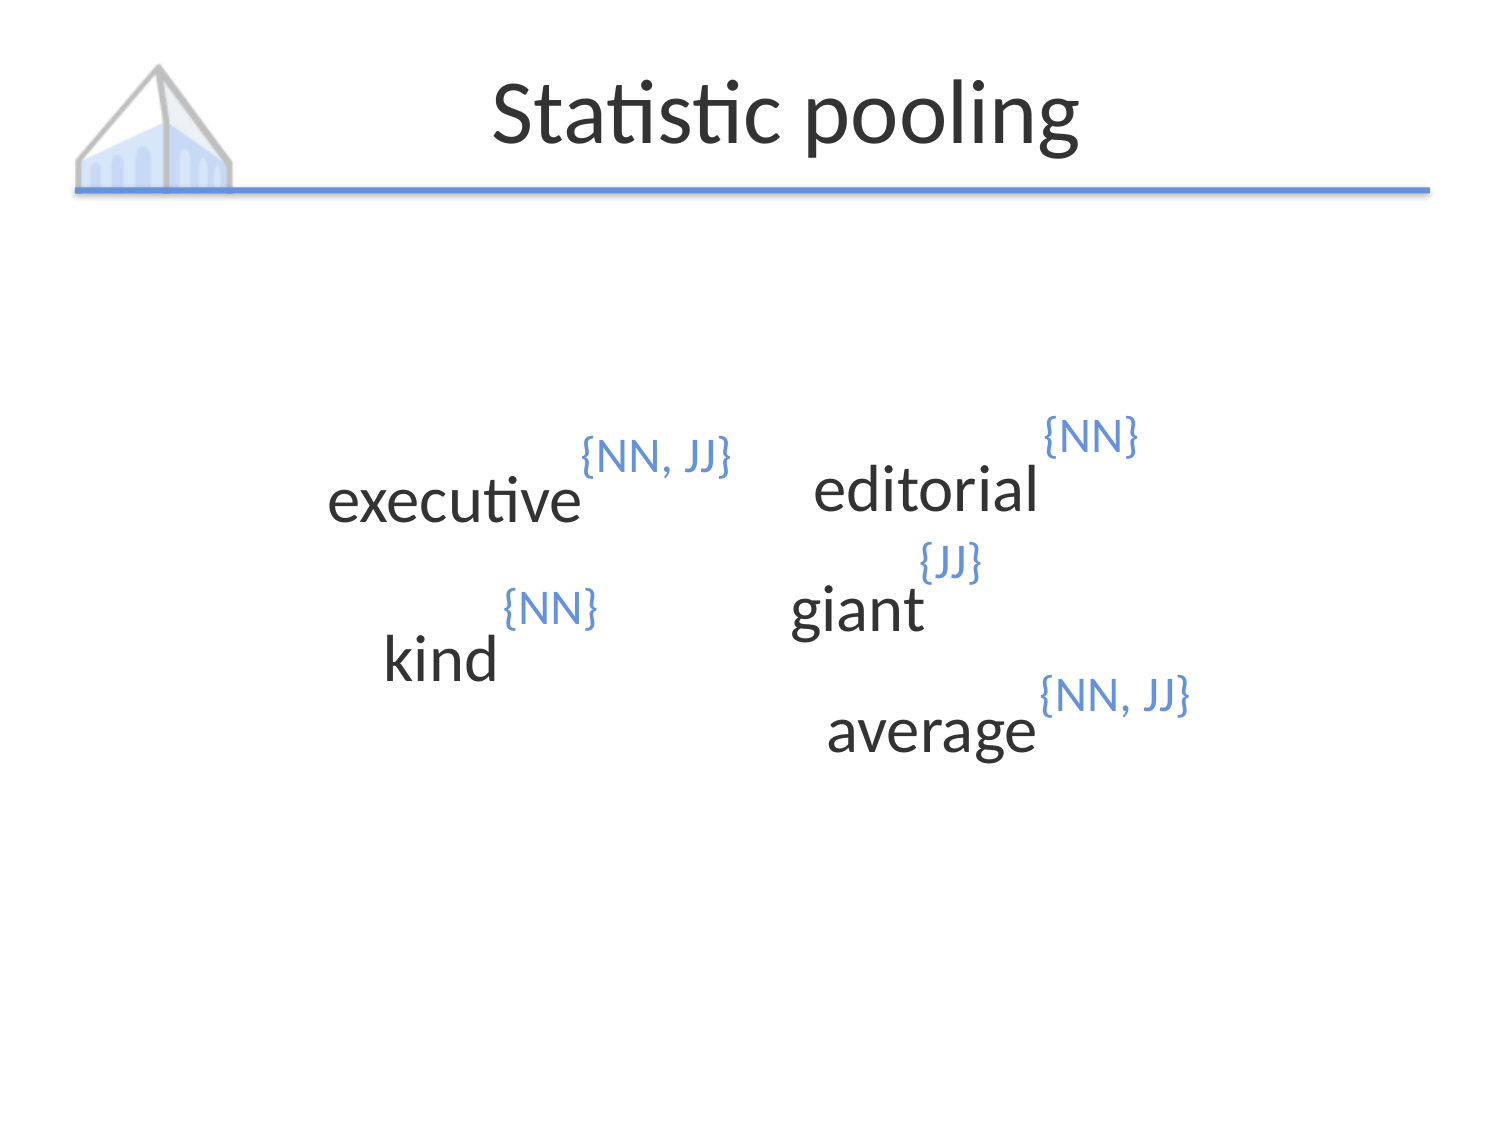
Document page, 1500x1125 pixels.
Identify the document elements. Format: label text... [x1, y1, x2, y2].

text_box {NN, JJ} [565, 415, 748, 491]
text_box {NN} [487, 567, 614, 643]
text_box kind [368, 607, 515, 703]
title Statistic pooling [199, 23, 1374, 190]
text_box {JJ} [904, 520, 998, 596]
text_box {NN, JJ} [1024, 654, 1206, 730]
text_box executive [312, 448, 598, 544]
text_box {NN} [1028, 394, 1155, 470]
text_box average [811, 678, 1054, 773]
text_box editorial [798, 437, 1055, 533]
text_box giant [775, 557, 941, 653]
